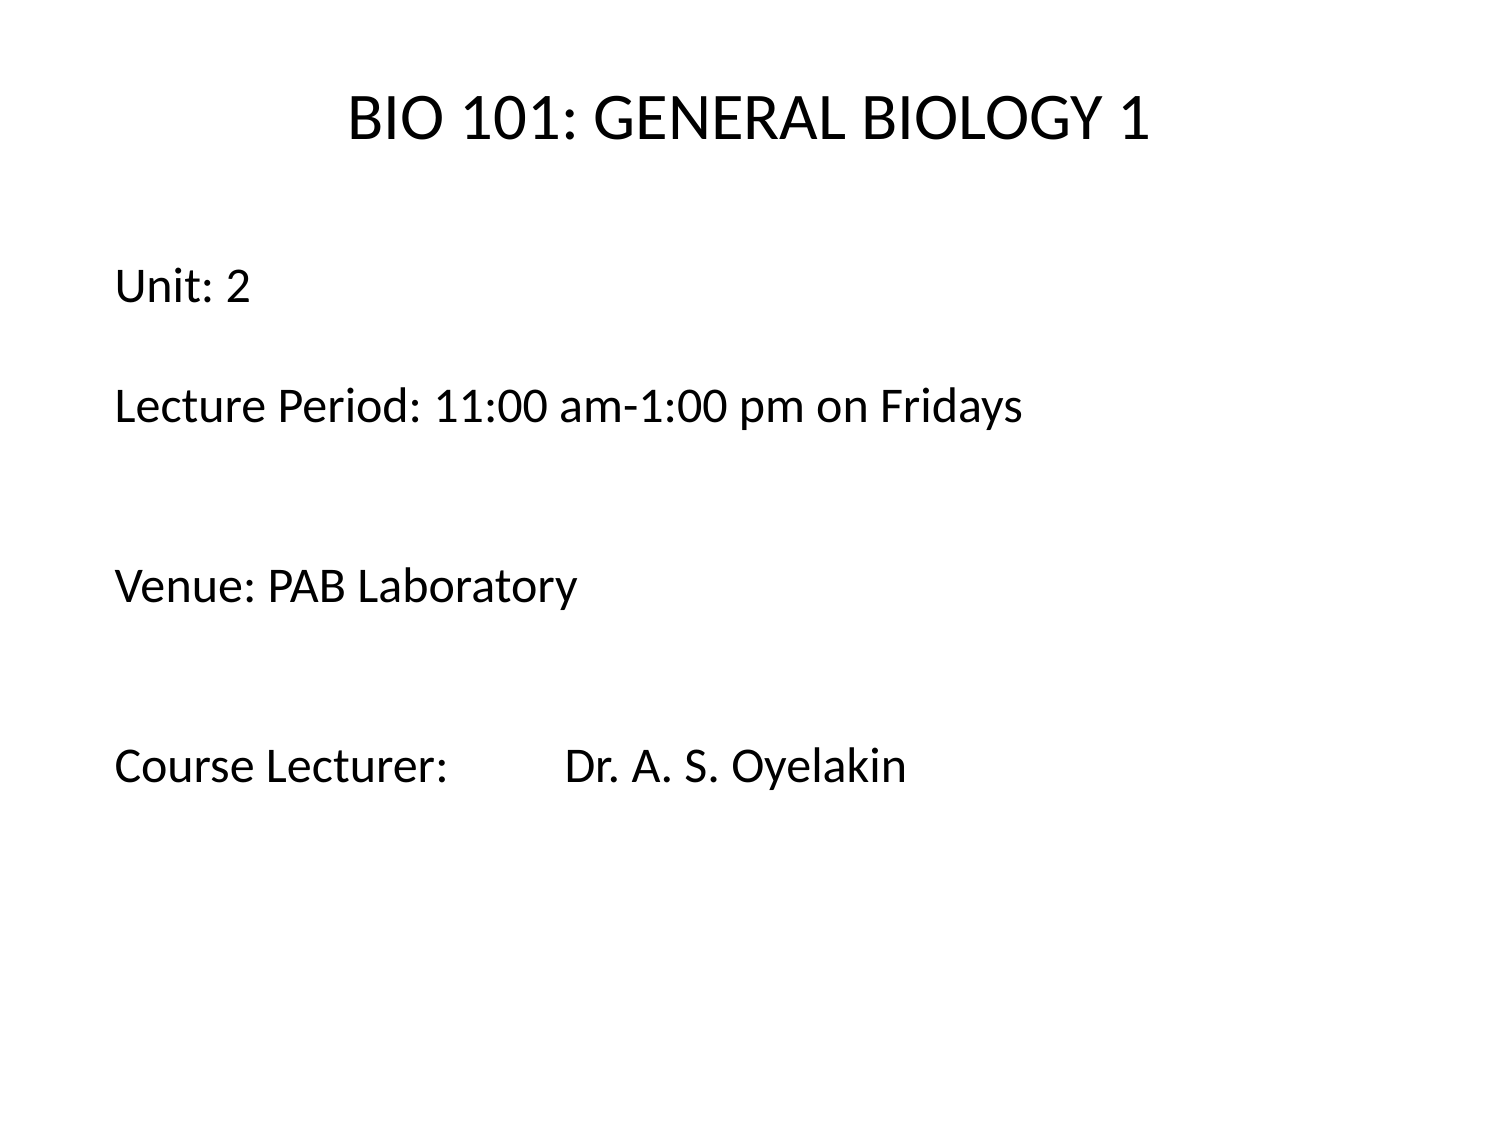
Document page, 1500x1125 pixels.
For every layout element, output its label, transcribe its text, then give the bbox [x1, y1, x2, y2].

text_box Unit: 2 Lecture Period: 11:00 am-1:00 pm on Fridays Venue: PAB Laboratory Course Lecturer: Dr. A. S. Oyelakin [99, 124, 1463, 980]
title BIO 101: GENERAL BIOLOGY 1 [75, 24, 1425, 200]
